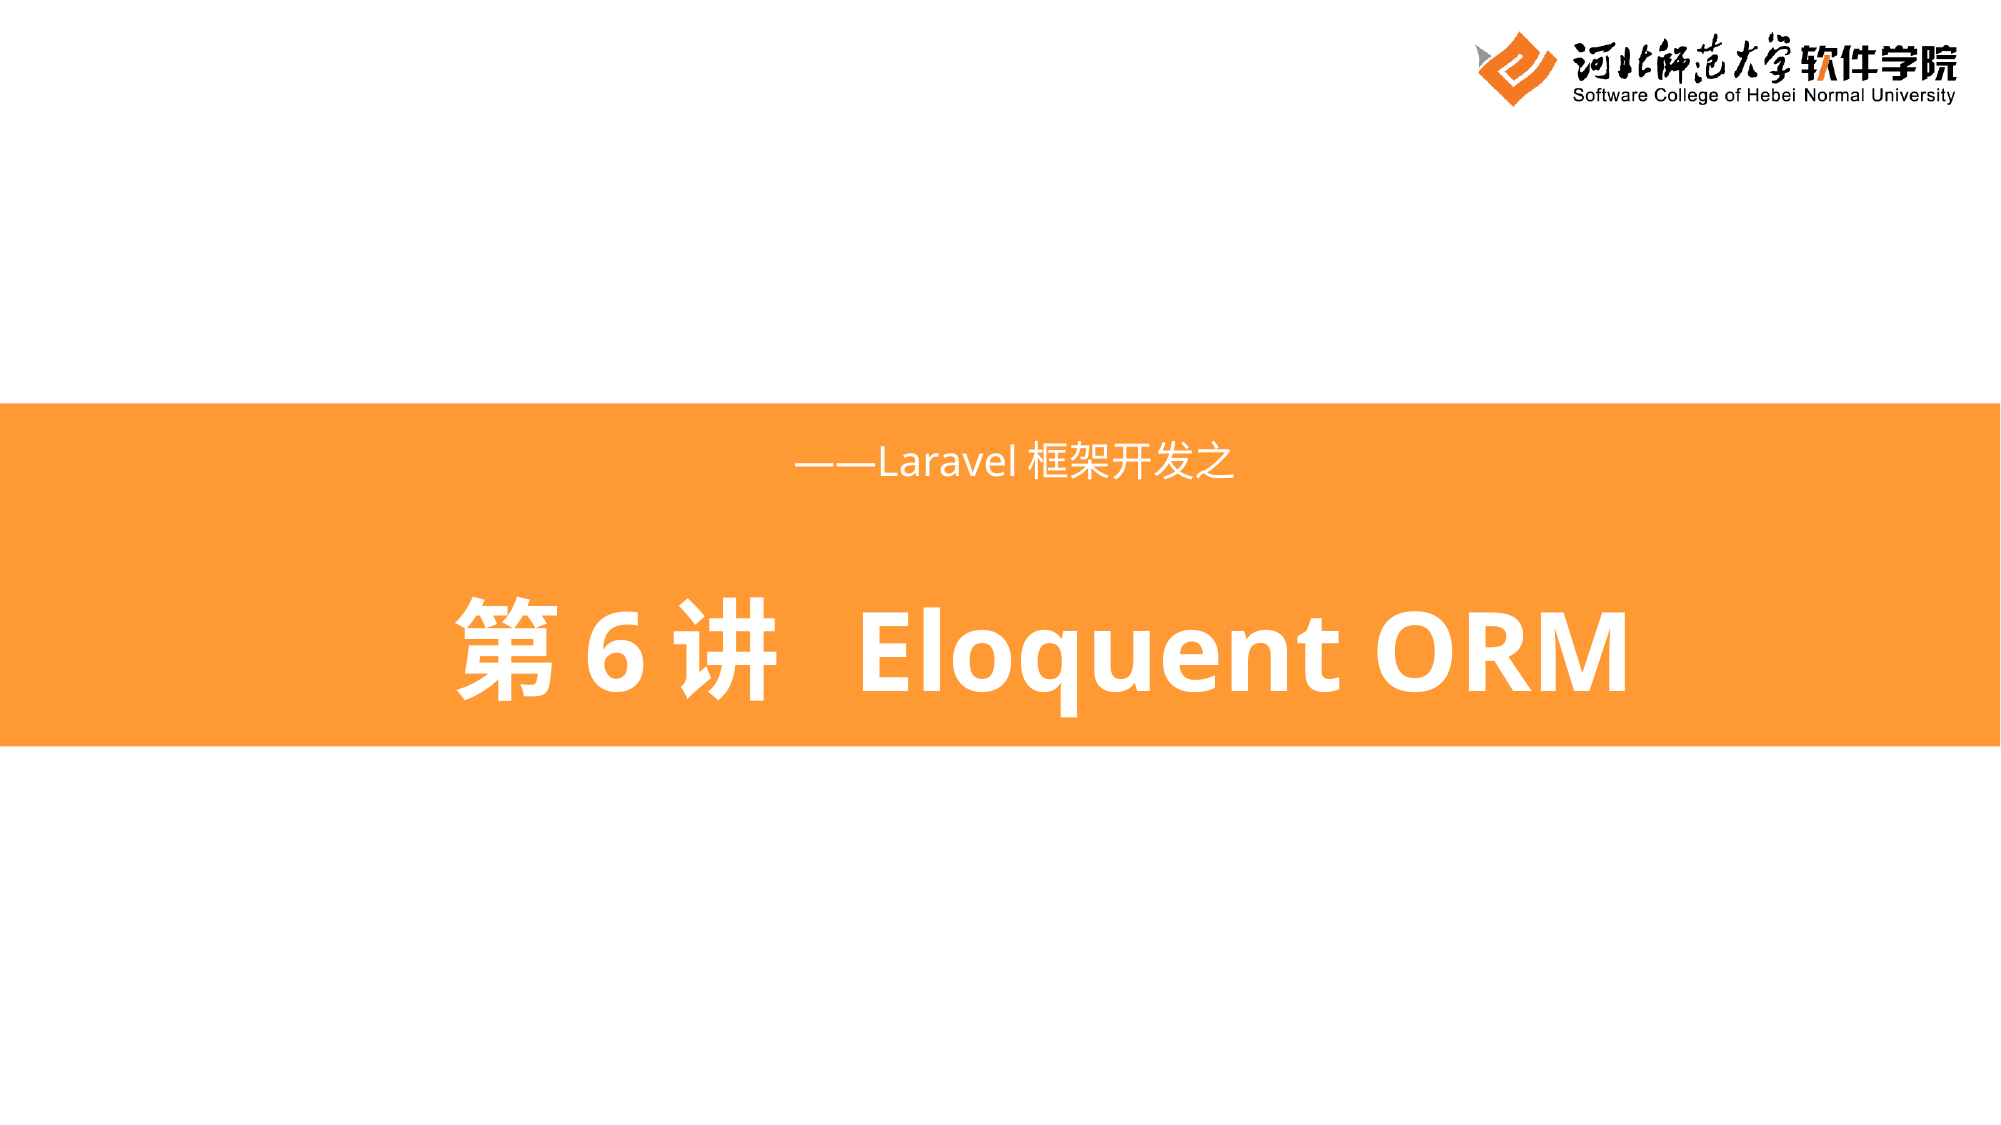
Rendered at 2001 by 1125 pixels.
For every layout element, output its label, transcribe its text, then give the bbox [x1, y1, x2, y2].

picture [1475, 31, 1957, 107]
list 第6讲 Eloquent ORM [432, 574, 1656, 738]
list ——Laravel框架开发之 [426, 403, 1604, 524]
